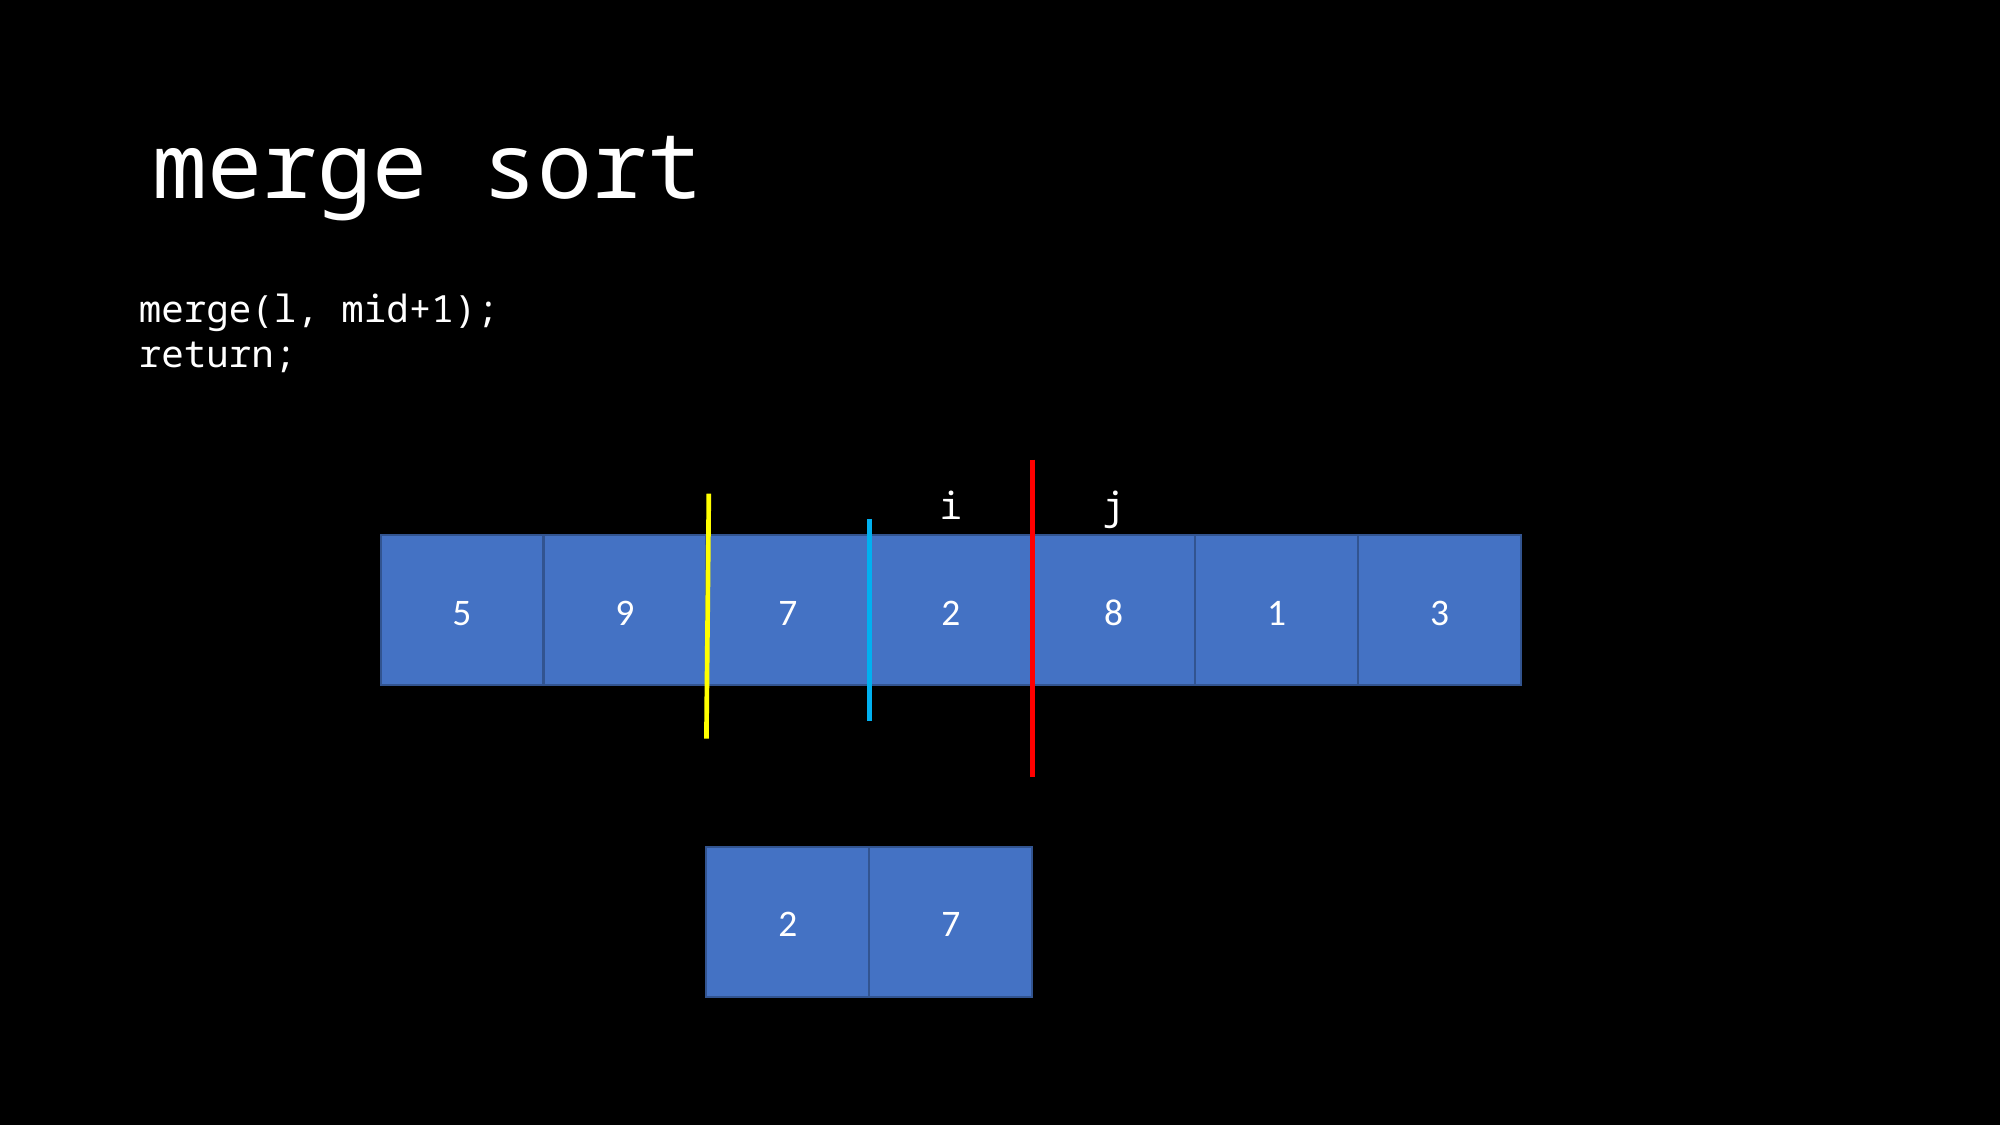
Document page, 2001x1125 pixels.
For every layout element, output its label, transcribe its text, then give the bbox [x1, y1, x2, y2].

text_box 5 [380, 534, 542, 686]
text_box 8 [1035, 534, 1194, 686]
text_box 9 [542, 534, 705, 686]
text_box i [924, 474, 977, 535]
text_box 1 [1194, 534, 1357, 686]
text_box 7 [868, 846, 1033, 998]
text_box j [1087, 474, 1140, 535]
text_box merge(l, mid+1); return; [124, 277, 514, 382]
text_box 7 [710, 534, 867, 686]
title merge sort [137, 59, 1863, 278]
text_box 2 [872, 534, 1030, 686]
text_box 2 [705, 846, 868, 998]
text_box 3 [1357, 534, 1522, 686]
